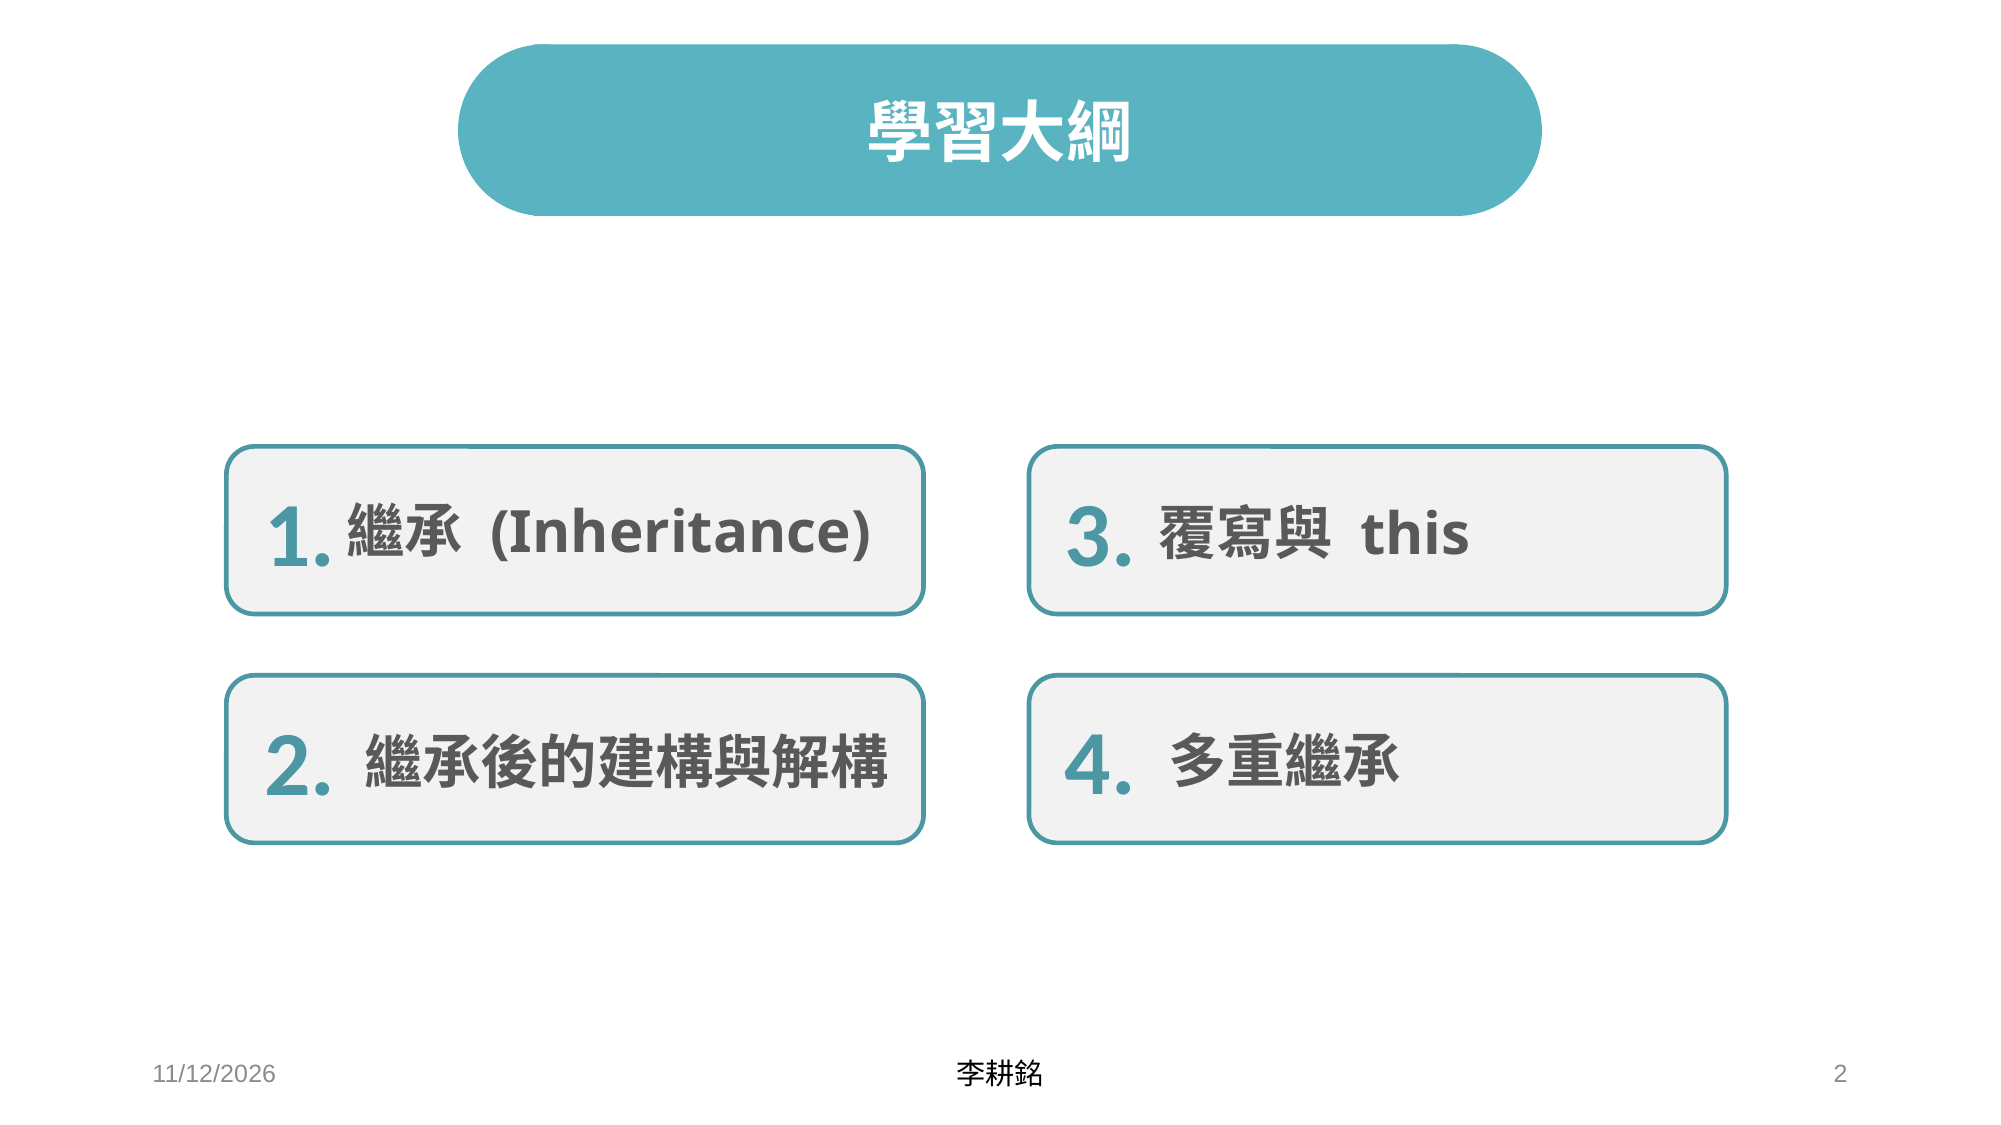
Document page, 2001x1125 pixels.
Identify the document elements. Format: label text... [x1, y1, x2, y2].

text_box 2. [249, 696, 350, 821]
slide_number 2 [1412, 1042, 1863, 1103]
text_box 4. [1049, 695, 1151, 821]
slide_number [137, 1042, 588, 1103]
text_box [1027, 674, 1728, 844]
title 學習大綱 [137, 44, 1863, 217]
text_box 繼承後的建構與解構 [349, 718, 904, 803]
text_box [225, 674, 925, 844]
text_box 繼承 (Inheritance) [331, 487, 886, 572]
text_box 覆寫與 this [1143, 489, 1501, 574]
text_box 3. [1049, 467, 1151, 592]
text_box [1027, 445, 1728, 616]
text_box 1. [249, 467, 350, 593]
text_box 多重繼承 [1153, 716, 1417, 802]
text_box [225, 445, 925, 616]
footer 李耕銘 [662, 1042, 1338, 1103]
